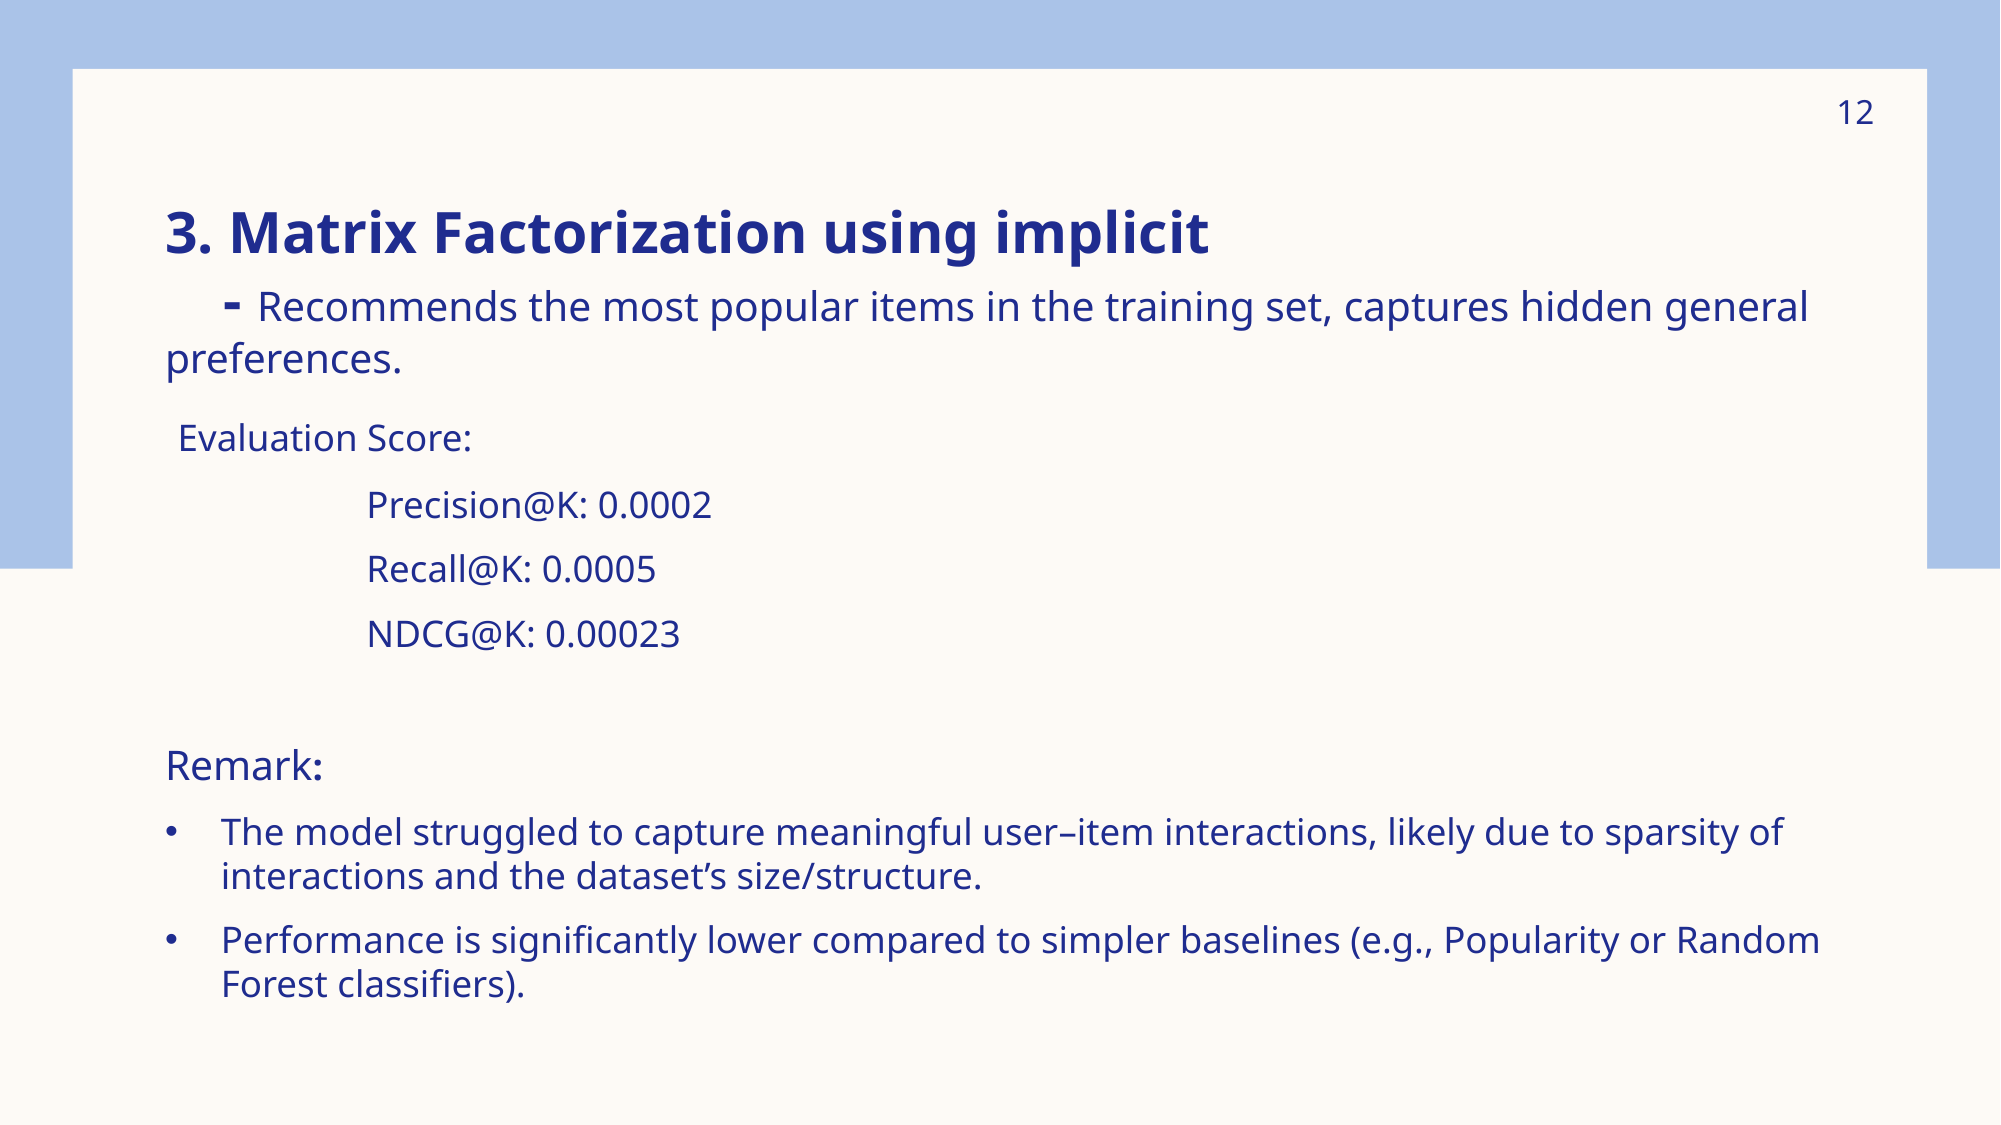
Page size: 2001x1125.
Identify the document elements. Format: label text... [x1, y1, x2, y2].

slide_number 12 [1699, 75, 1875, 153]
list 3. Matrix Factorization using implicit - Recommends the most popular items in the training set, captures hidden general preferences. Evaluation Score: Precision@K: 0.0002 Recall@K: 0.0005 NDCG@K: 0.00023 Remark: The model struggled to capture meaningful user–item interactions, likely due to sparsity of interactions and the dataset’s size/structure. Performance is significantly lower compared to simpler baselines (e.g., Popularity or Random Forest classifiers). [150, 181, 1875, 1028]
